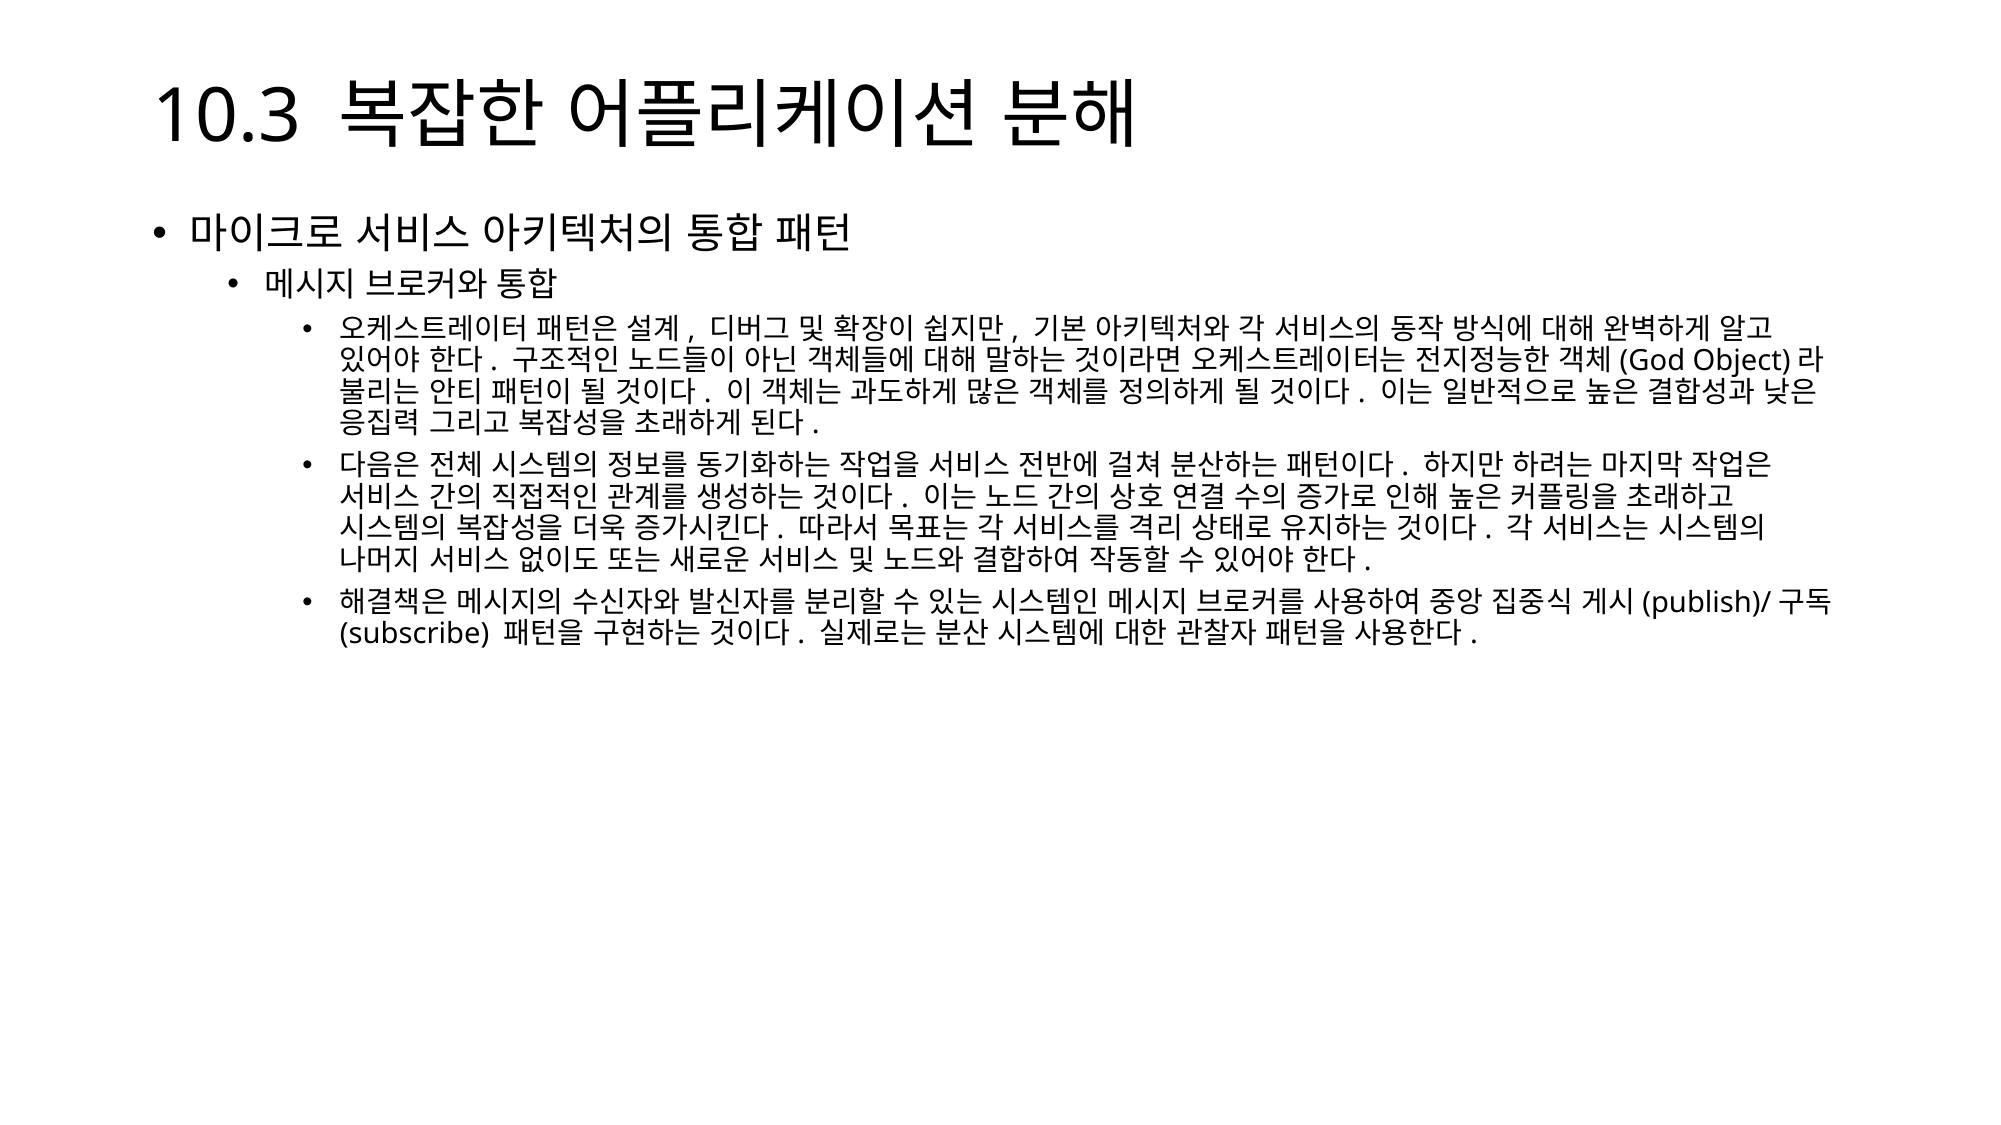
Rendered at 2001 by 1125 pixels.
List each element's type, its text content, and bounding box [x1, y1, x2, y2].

list 마이크로 서비스 아키텍처의 통합 패턴 메시지 브로커와 통합 오케스트레이터 패턴은 설계, 디버그 및 확장이 쉽지만, 기본 아키텍처와 각 서비스의 동작 방식에 대해 완벽하게 알고 있어야 한다. 구조적인 노드들이 아닌 객체들에 대해 말하는 것이라면 오케스트레이터는 전지정능한 객체(God Object)라 불리는 안티 패턴이 될 것이다. 이 객체는 과도하게 많은 객체를 정의하게 될 것이다. 이는 일반적으로 높은 결합성과 낮은 응집력 그리고 복잡성을 초래하게 된다. 다음은 전체 시스템의 정보를 동기화하는 작업을 서비스 전반에 걸쳐 분산하는 패턴이다. 하지만 하려는 마지막 작업은 서비스 간의 직접적인 관계를 생성하는 것이다. 이는 노드 간의 상호 연결 수의 증가로 인해 높은 커플링을 초래하고 시스템의 복잡성을 더욱 증가시킨다. 따라서 목표는 각 서비스를 격리 상태로 유지하는 것이다. 각 서비스는 시스템의 나머지 서비스 없이도 또는 새로운 서비스 및 노드와 결합하여 작동할 수 있어야 한다. 해결책은 메시지의 수신자와 발신자를 분리할 수 있는 시스템인 메시지 브로커를 사용하여 중앙 집중식 게시(publish)/구독(subscribe) 패턴을 구현하는 것이다. 실제로는 분산 시스템에 대한 관찰자 패턴을 사용한다. [137, 204, 1863, 1022]
title 10.3 복잡한 어플리케이션 분해 [137, 59, 1863, 175]
